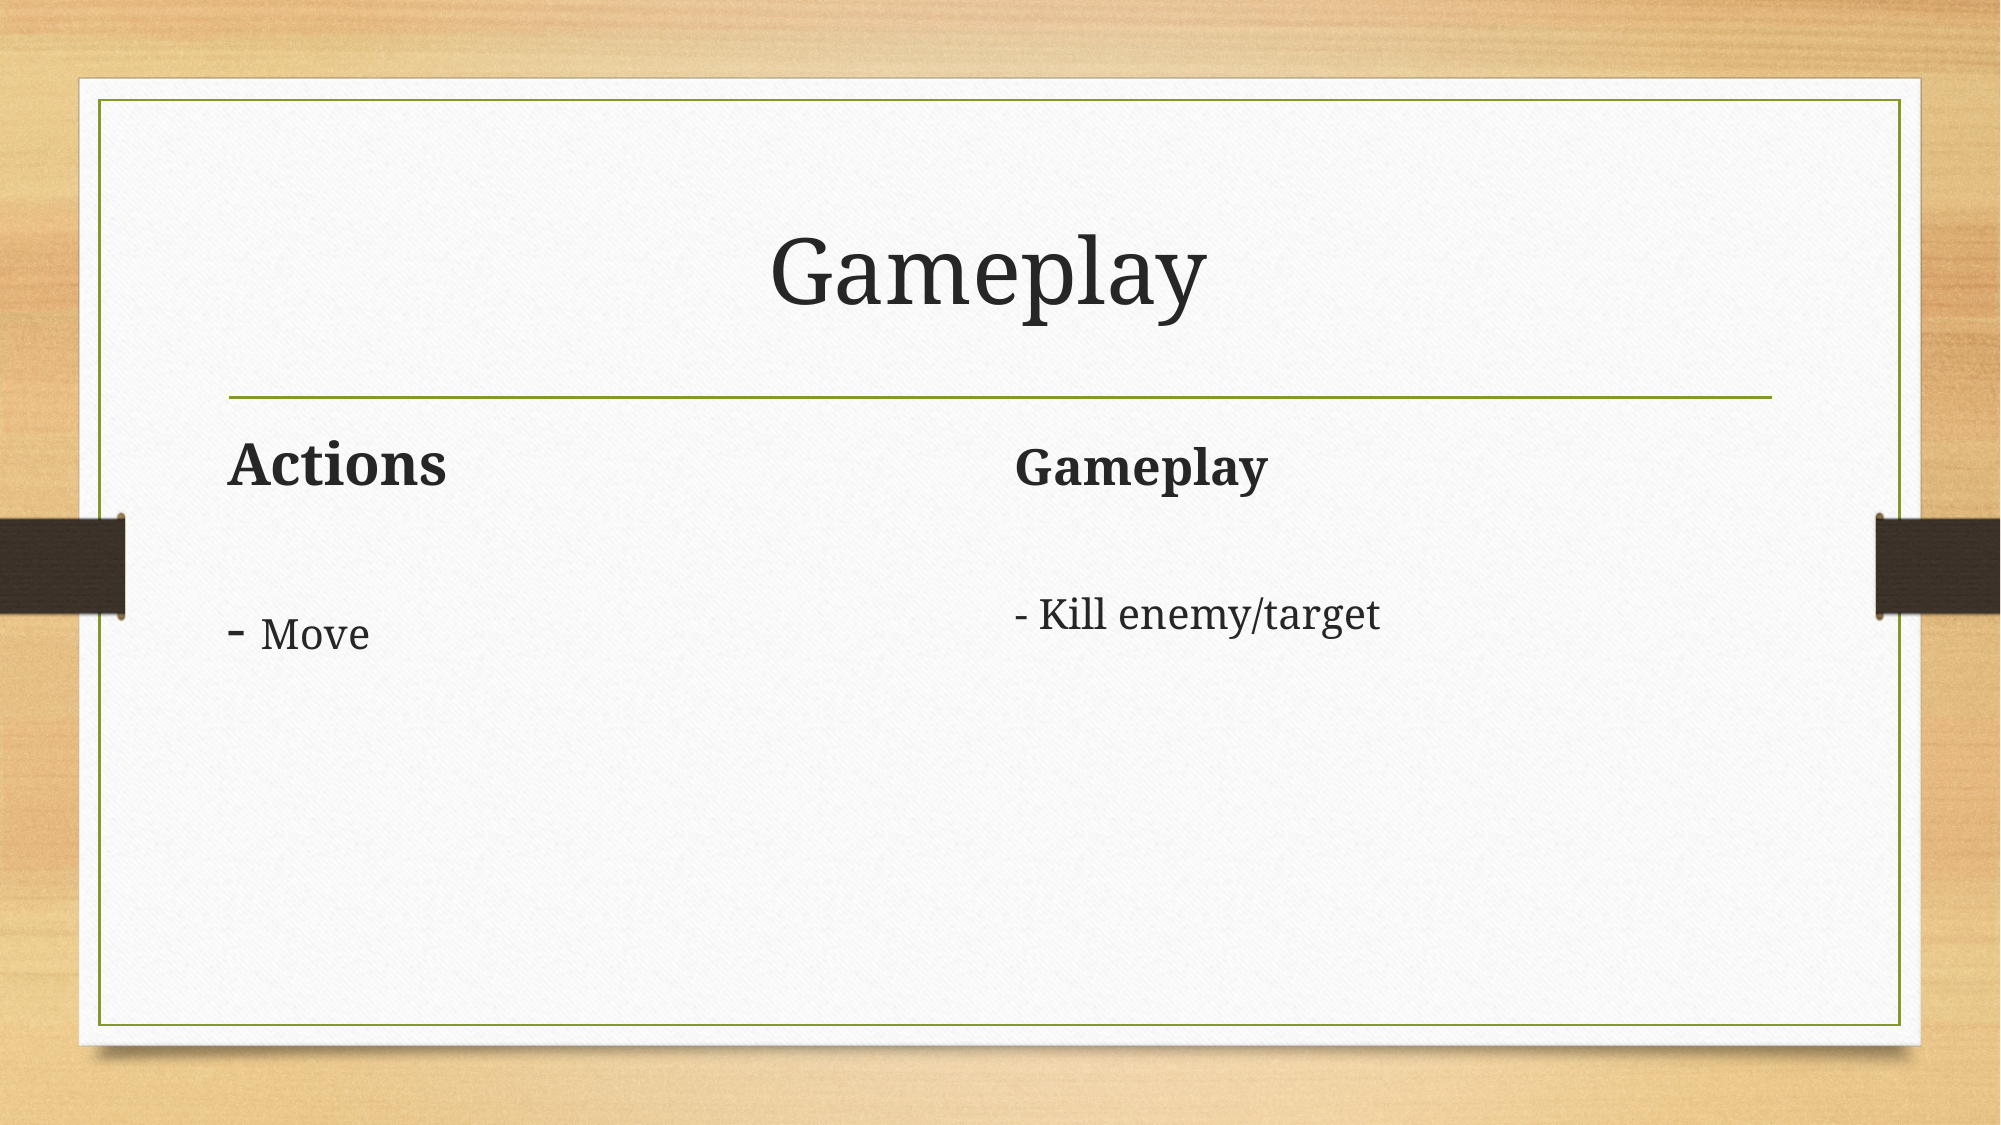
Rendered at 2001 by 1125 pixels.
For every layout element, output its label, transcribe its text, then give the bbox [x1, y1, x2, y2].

list Actions - Move [212, 419, 665, 964]
text_box Gameplay - Kill enemy/target [999, 419, 1452, 964]
title Gameplay [212, 161, 1788, 375]
picture [0, 0, 2001, 1125]
